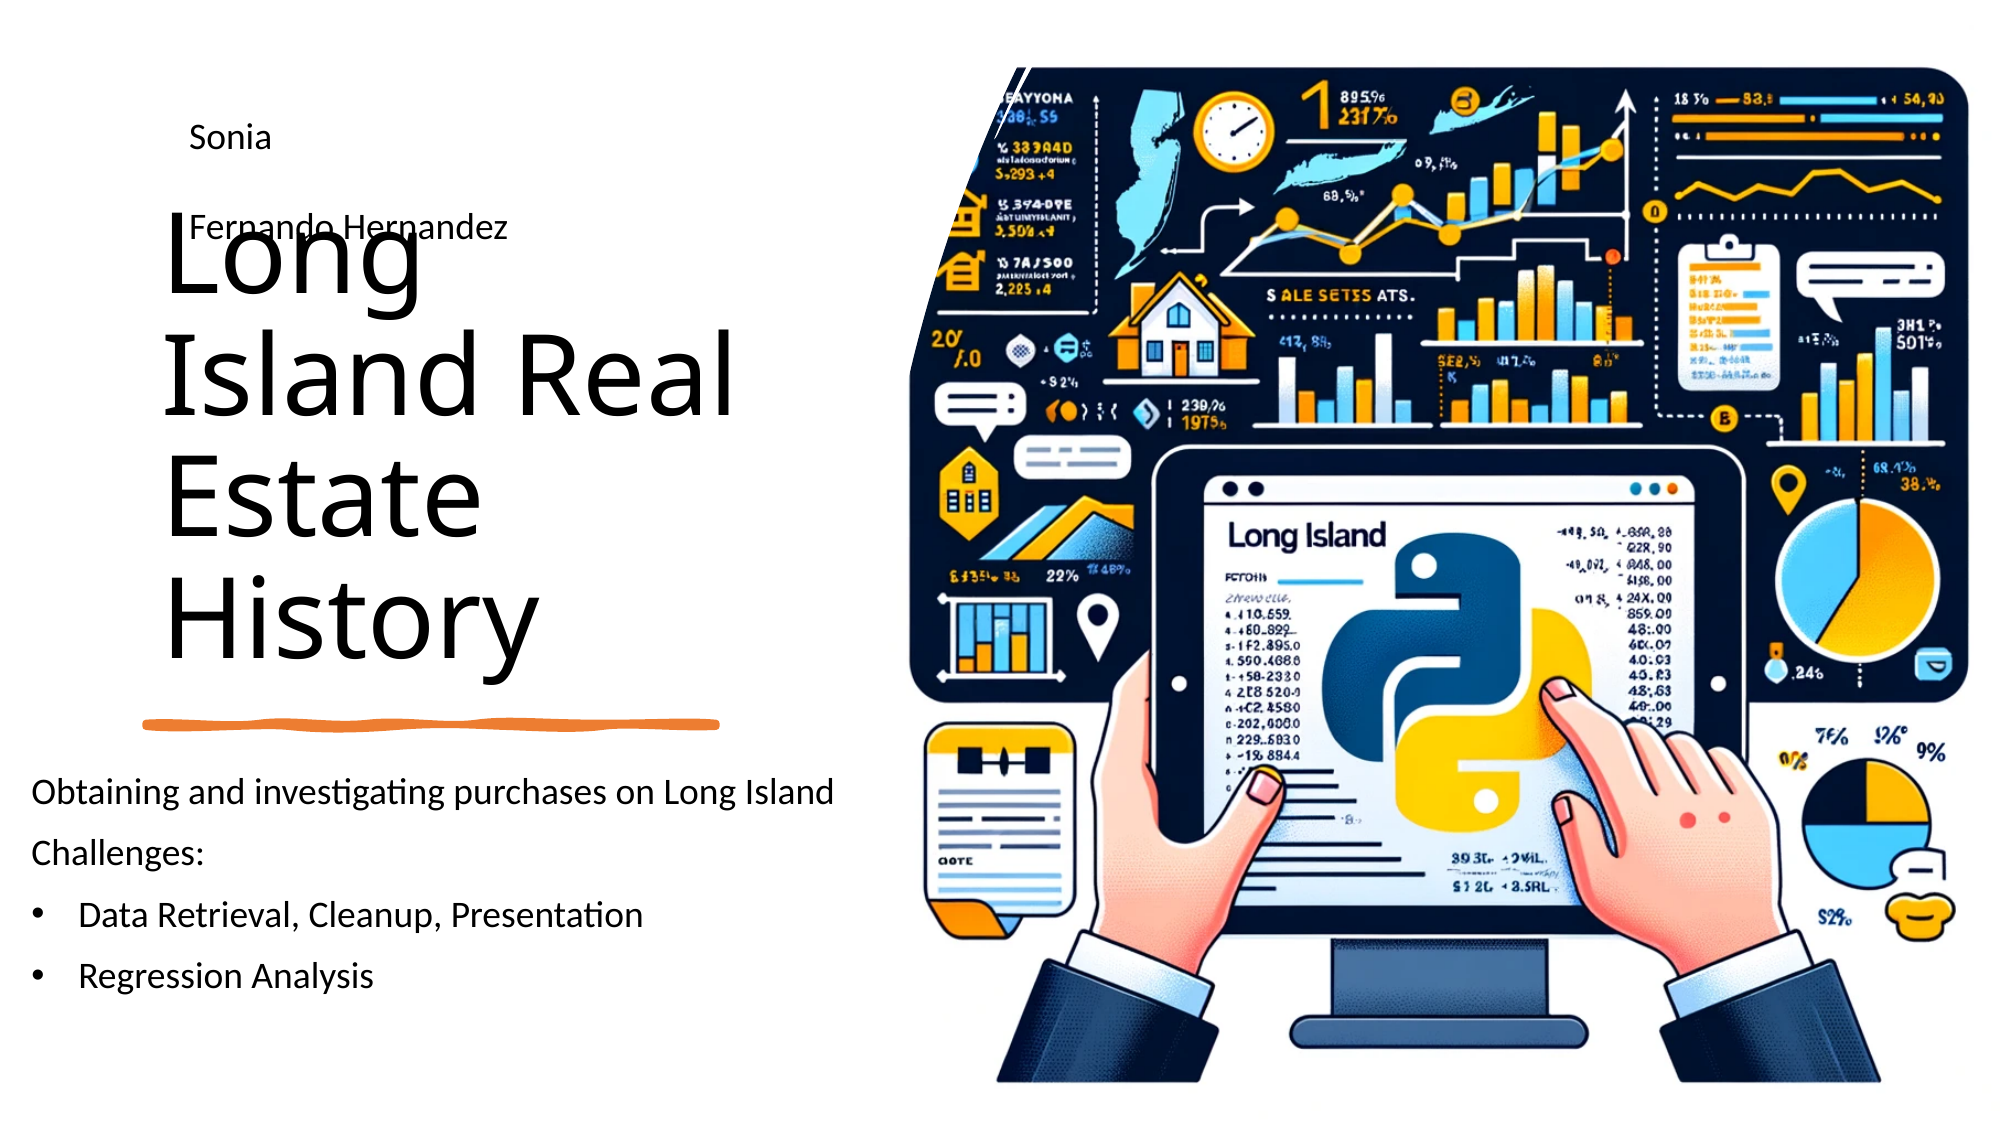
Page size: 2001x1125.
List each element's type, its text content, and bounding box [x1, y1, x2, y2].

title Long Island Real Estate History [146, 104, 759, 690]
picture [871, 0, 2000, 1125]
text_box [144, 720, 718, 730]
subtitle Obtaining and investigating purchases on Long Island Challenges: Data Retrieval, Cleanup, Presentation Regression Analysis [16, 764, 871, 1023]
text_box Sonia Fernando Hernandez [174, 104, 697, 255]
text_box [0, 0, 871, 1125]
